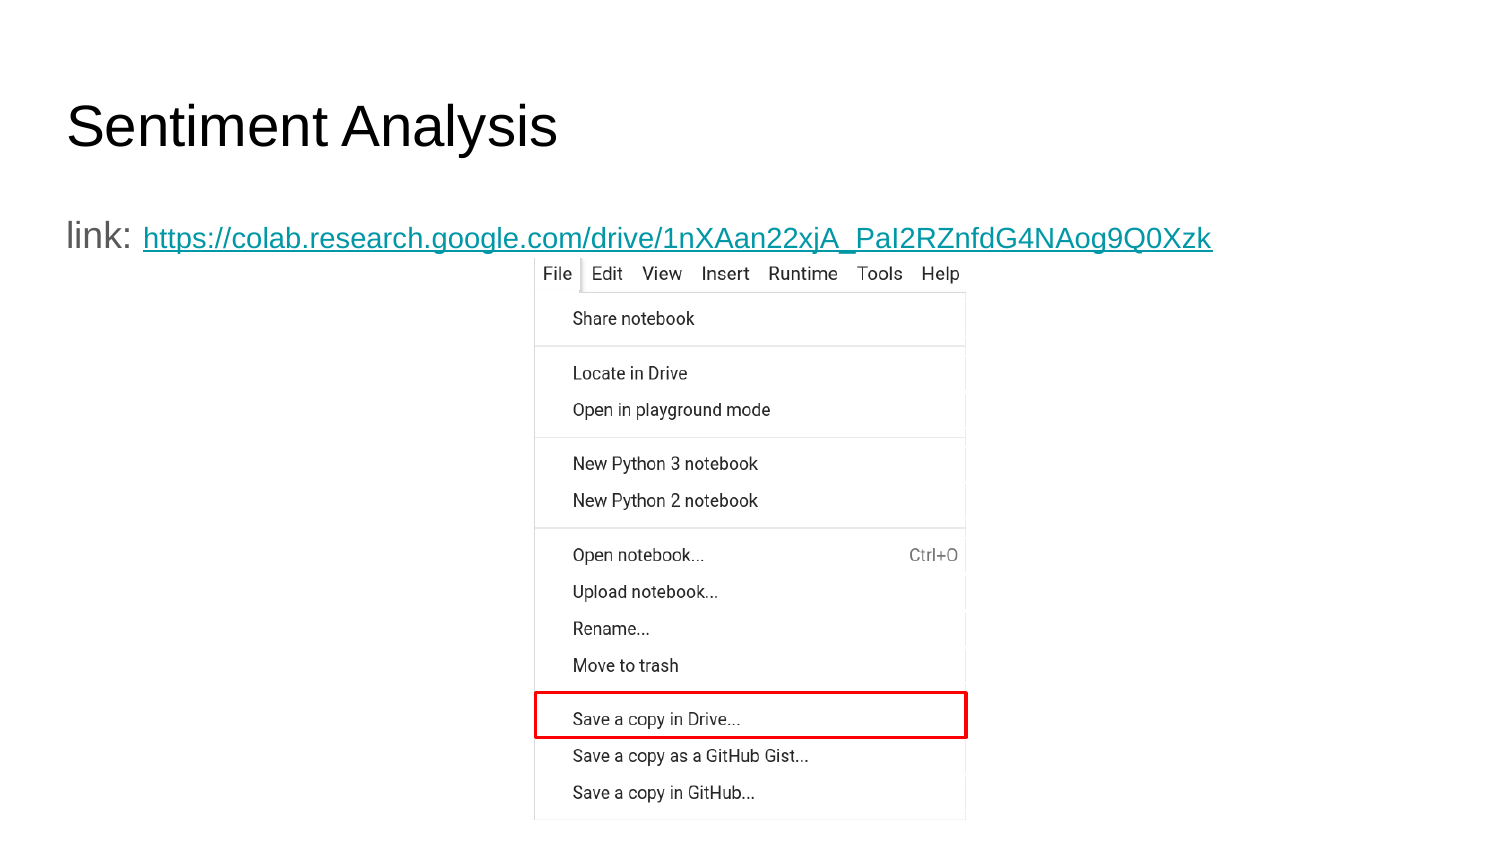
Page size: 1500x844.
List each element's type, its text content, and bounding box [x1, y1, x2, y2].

list link: https://colab.research.google.com/drive/1nXAan22xjA_PaI2RZnfdG4NAog9Q0Xzk [51, 189, 1449, 750]
picture [534, 258, 966, 820]
title Sentiment Analysis [51, 72, 1449, 167]
